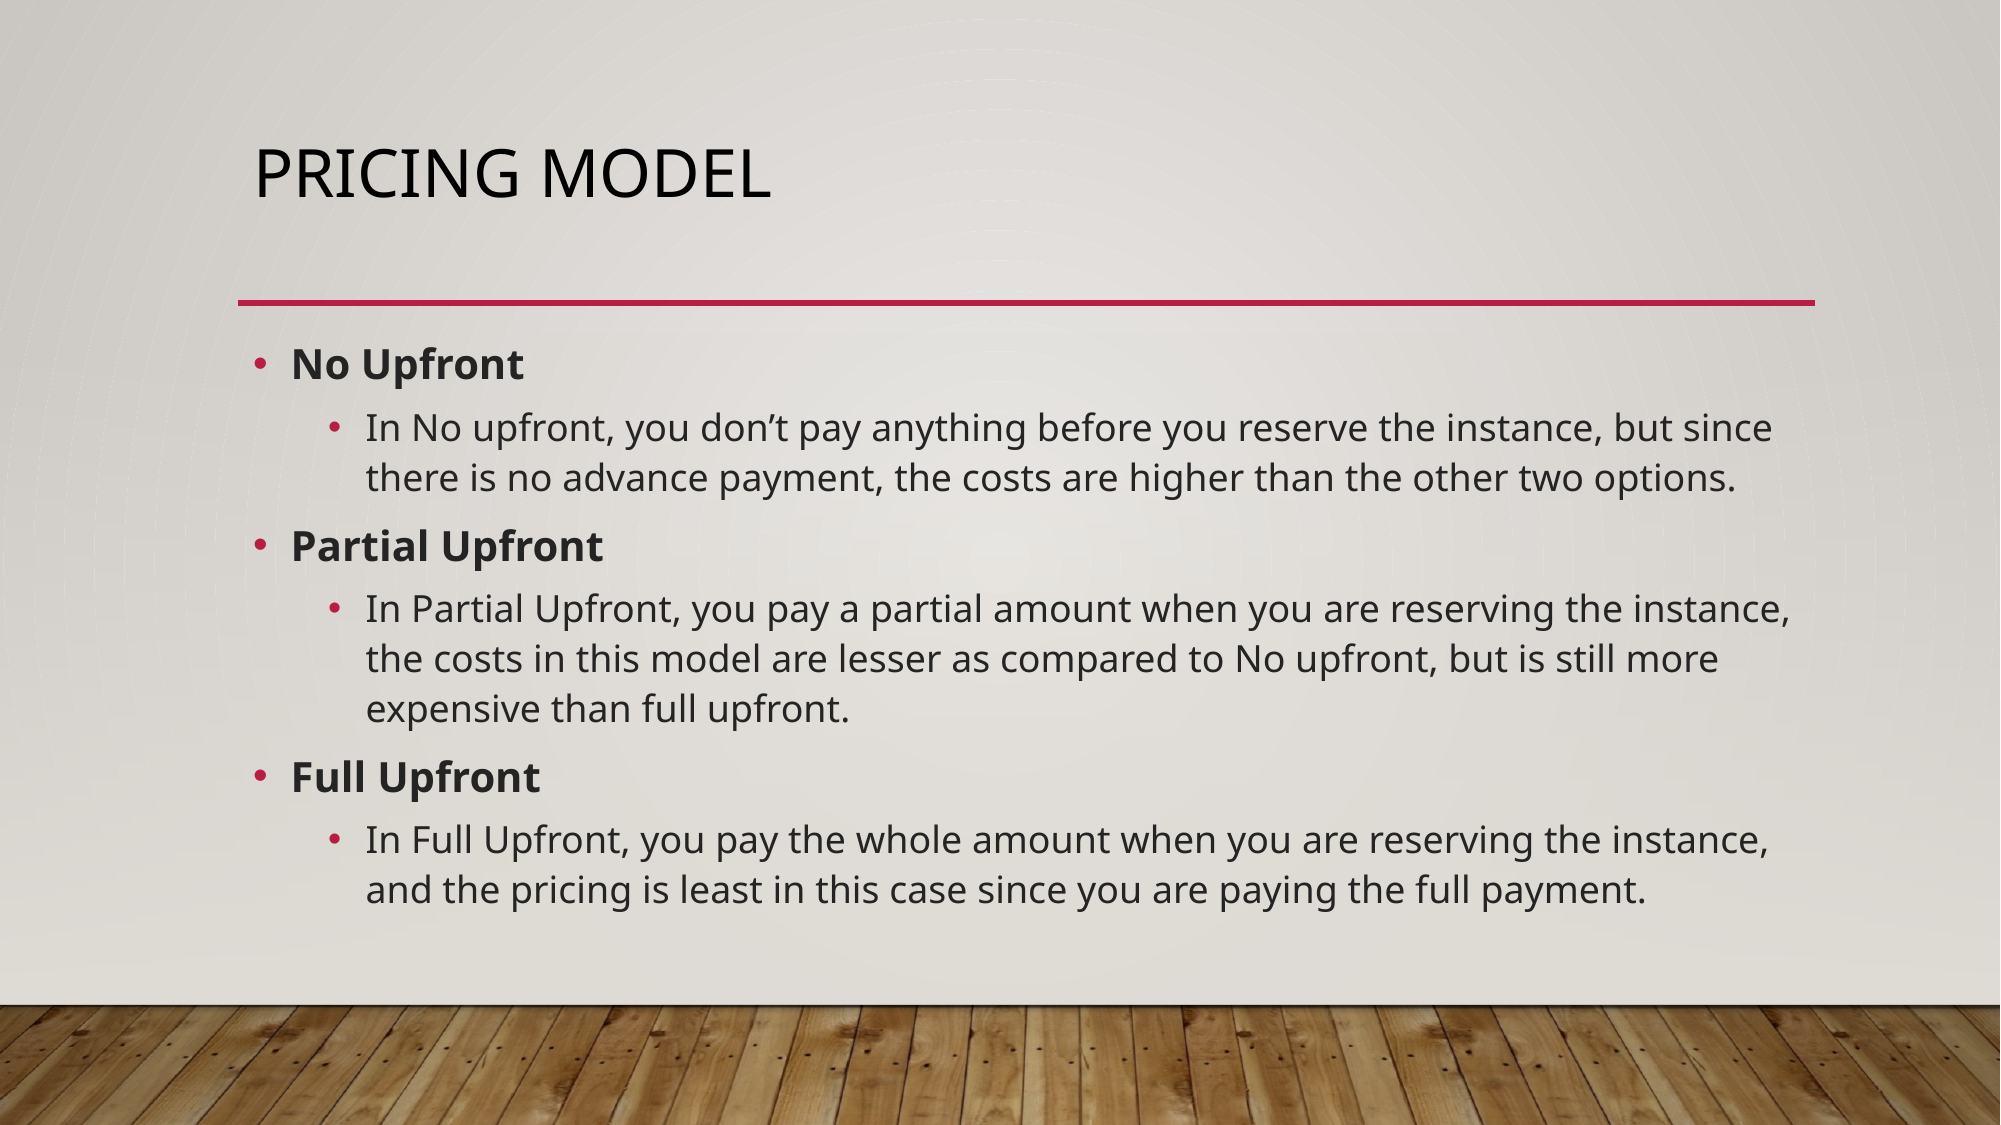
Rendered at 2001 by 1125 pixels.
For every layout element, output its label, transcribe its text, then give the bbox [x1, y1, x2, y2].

picture [0, 1005, 2000, 1125]
list No Upfront In No upfront, you don’t pay anything before you reserve the instance, but since there is no advance payment, the costs are higher than the other two options. Partial Upfront In Partial Upfront, you pay a partial amount when you are reserving the instance, the costs in this model are lesser as compared to No upfront, but is still more expensive than full upfront. Full Upfront In Full Upfront, you pay the whole amount when you are reserving the instance, and the pricing is least in this case since you are paying the full payment. [238, 330, 1814, 897]
title Pricing model [238, 131, 1814, 305]
